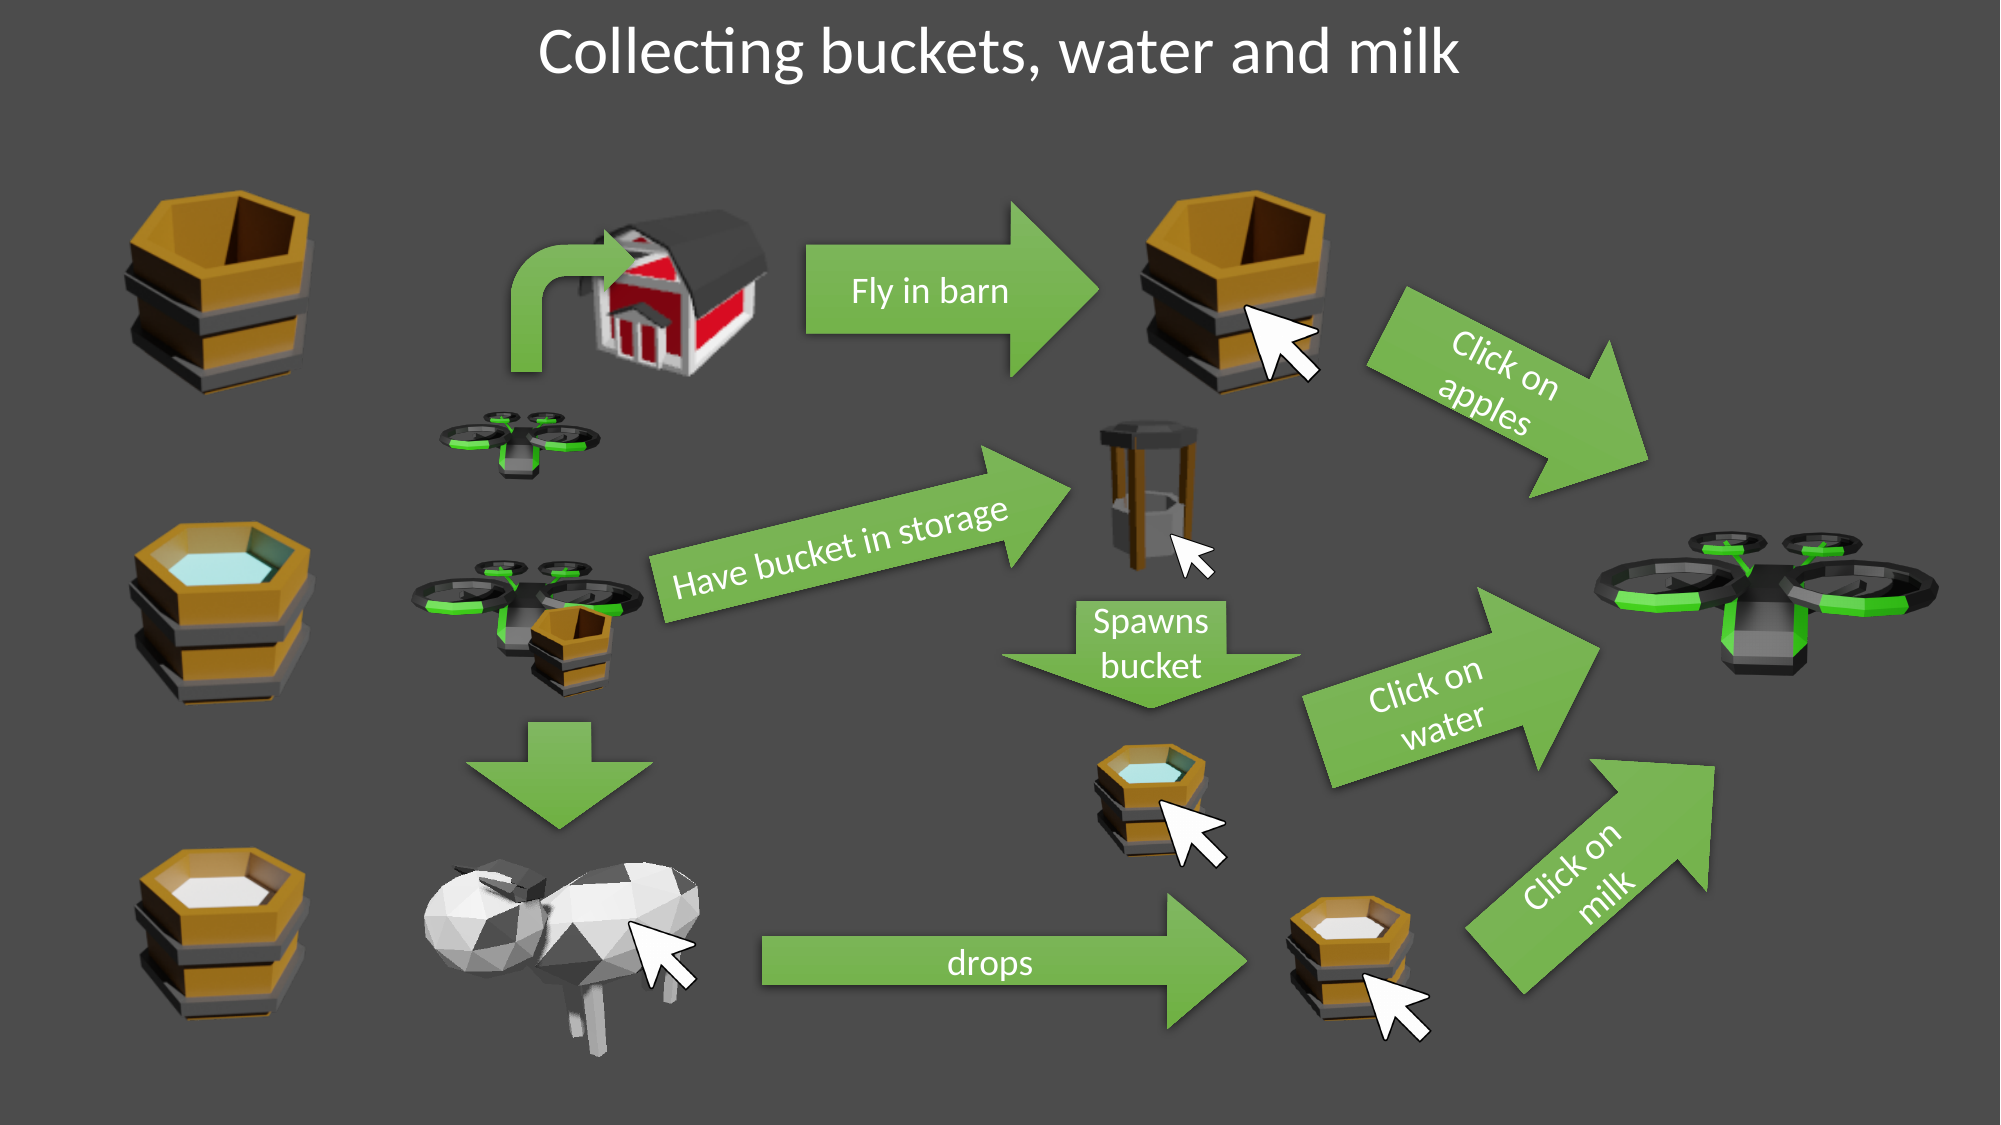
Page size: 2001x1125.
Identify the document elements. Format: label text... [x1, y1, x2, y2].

text_box Have bucket in storage [680, 445, 1071, 620]
picture [1546, 489, 1993, 741]
picture [417, 851, 721, 1065]
text_box Collecting buckets, water and milk [0, 0, 2000, 95]
text_box drops [761, 893, 1243, 1029]
text_box [510, 245, 560, 373]
text_box Click on apples [1407, 286, 1649, 498]
picture [417, 152, 830, 510]
picture [1074, 119, 1407, 595]
text_box [466, 723, 654, 829]
text_box Spawns bucket [1001, 601, 1301, 700]
picture [1054, 700, 1458, 1066]
picture [76, 781, 371, 1076]
picture [58, 119, 680, 764]
text_box Fly in barn [830, 200, 1074, 378]
text_box Click on milk [1465, 759, 1715, 995]
text_box Click on water [1302, 587, 1554, 788]
